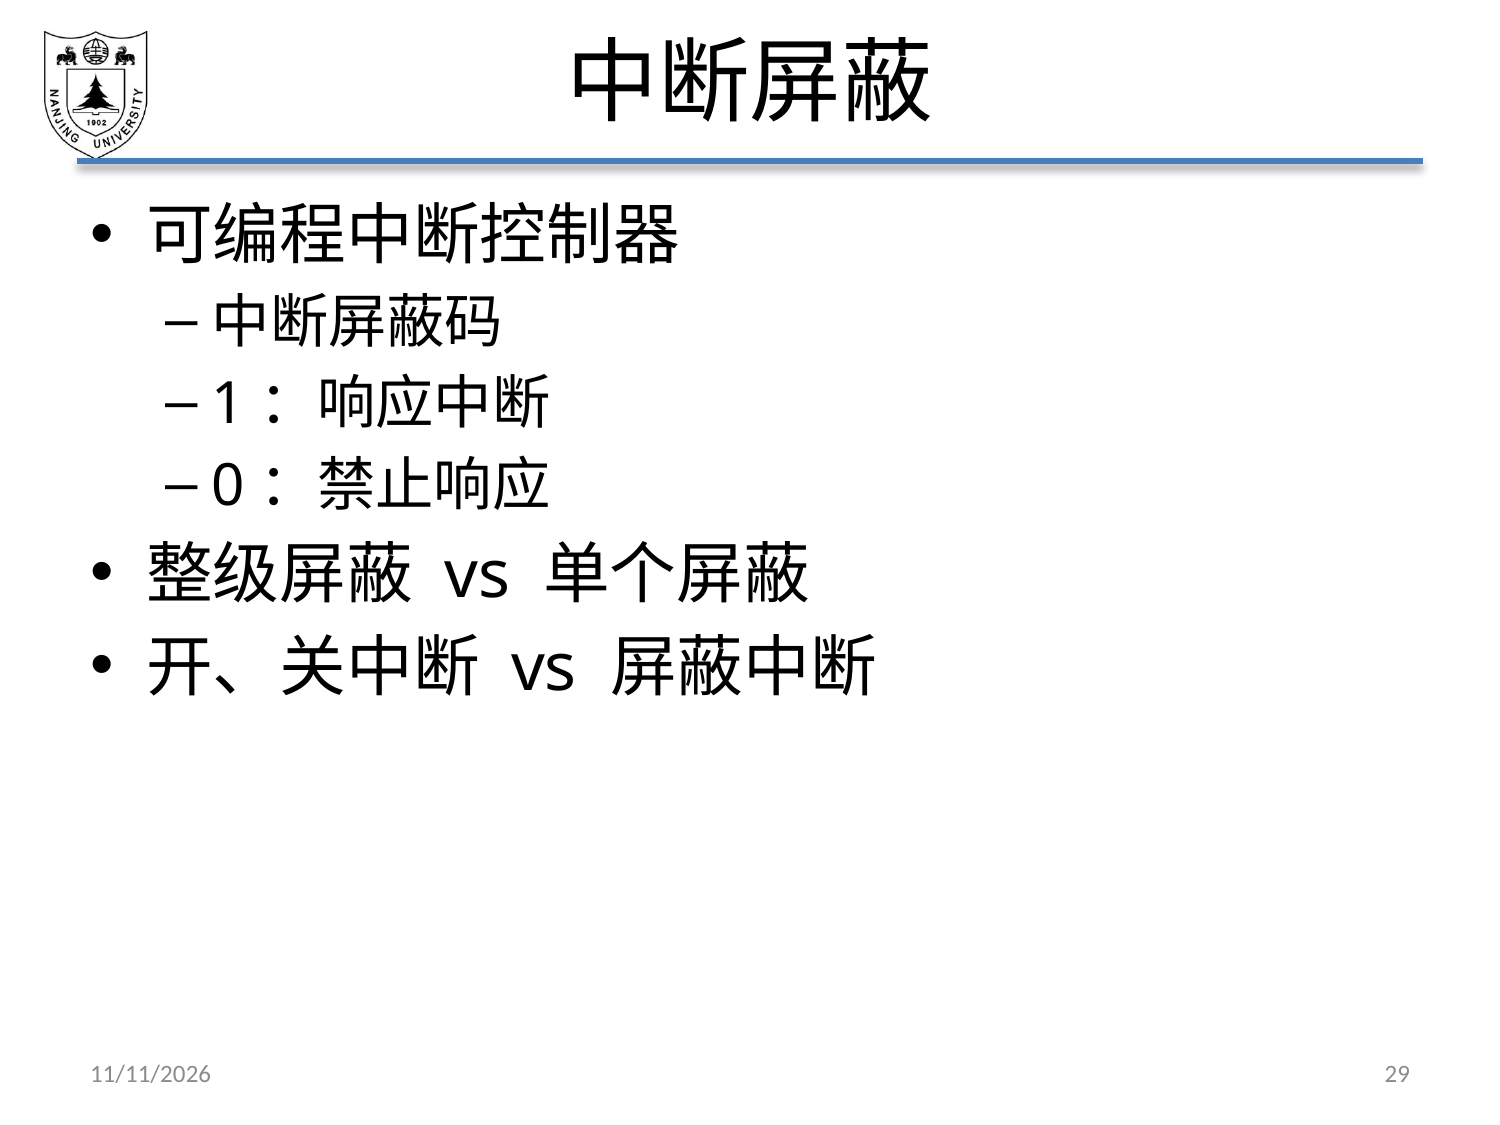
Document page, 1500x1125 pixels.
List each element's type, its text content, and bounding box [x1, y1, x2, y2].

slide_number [75, 1042, 425, 1103]
title 中断屏蔽 [75, 0, 1425, 161]
list 可编程中断控制器 中断屏蔽码 1：响应中断 0：禁止响应 整级屏蔽 vs 单个屏蔽 开、关中断 vs 屏蔽中断 [75, 184, 1425, 1005]
picture [41, 30, 75, 161]
slide_number 29 [1074, 1042, 1425, 1103]
